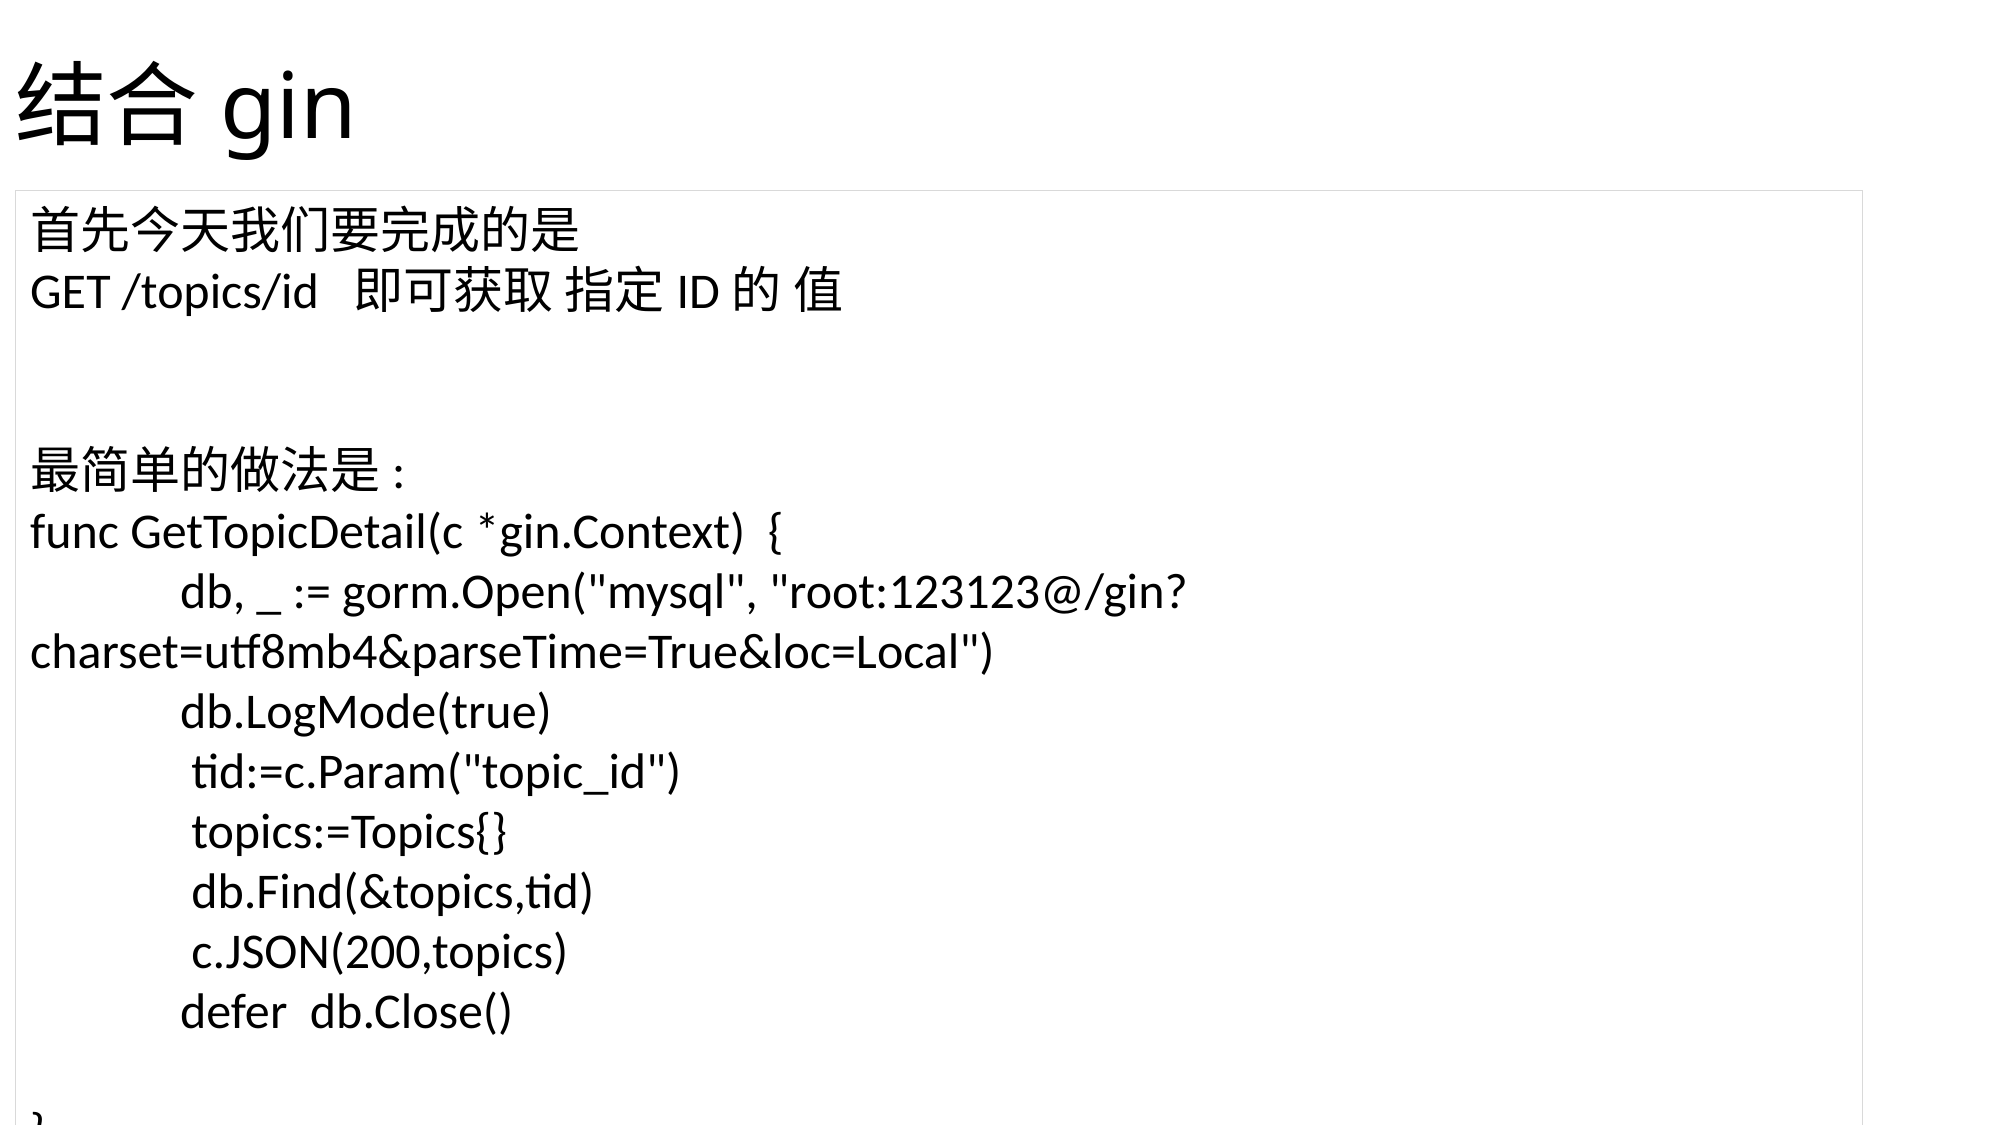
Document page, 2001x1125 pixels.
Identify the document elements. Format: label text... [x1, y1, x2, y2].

text_box 首先今天我们要完成的是 GET /topics/id 即可获取 指定ID的 值 最简单的做法是: func GetTopicDetail(c *gin.Context) { db, _ := gorm.Open("mysql", "root:123123@/gin?charset=utf8mb4&parseTime=True&loc=Local") db.LogMode(true) tid:=c.Param("topic_id") topics:=Topics{} db.Find(&topics,tid) c.JSON(200,topics) defer db.Close() } [15, 190, 1863, 1125]
title 结合gin [0, 0, 1725, 218]
